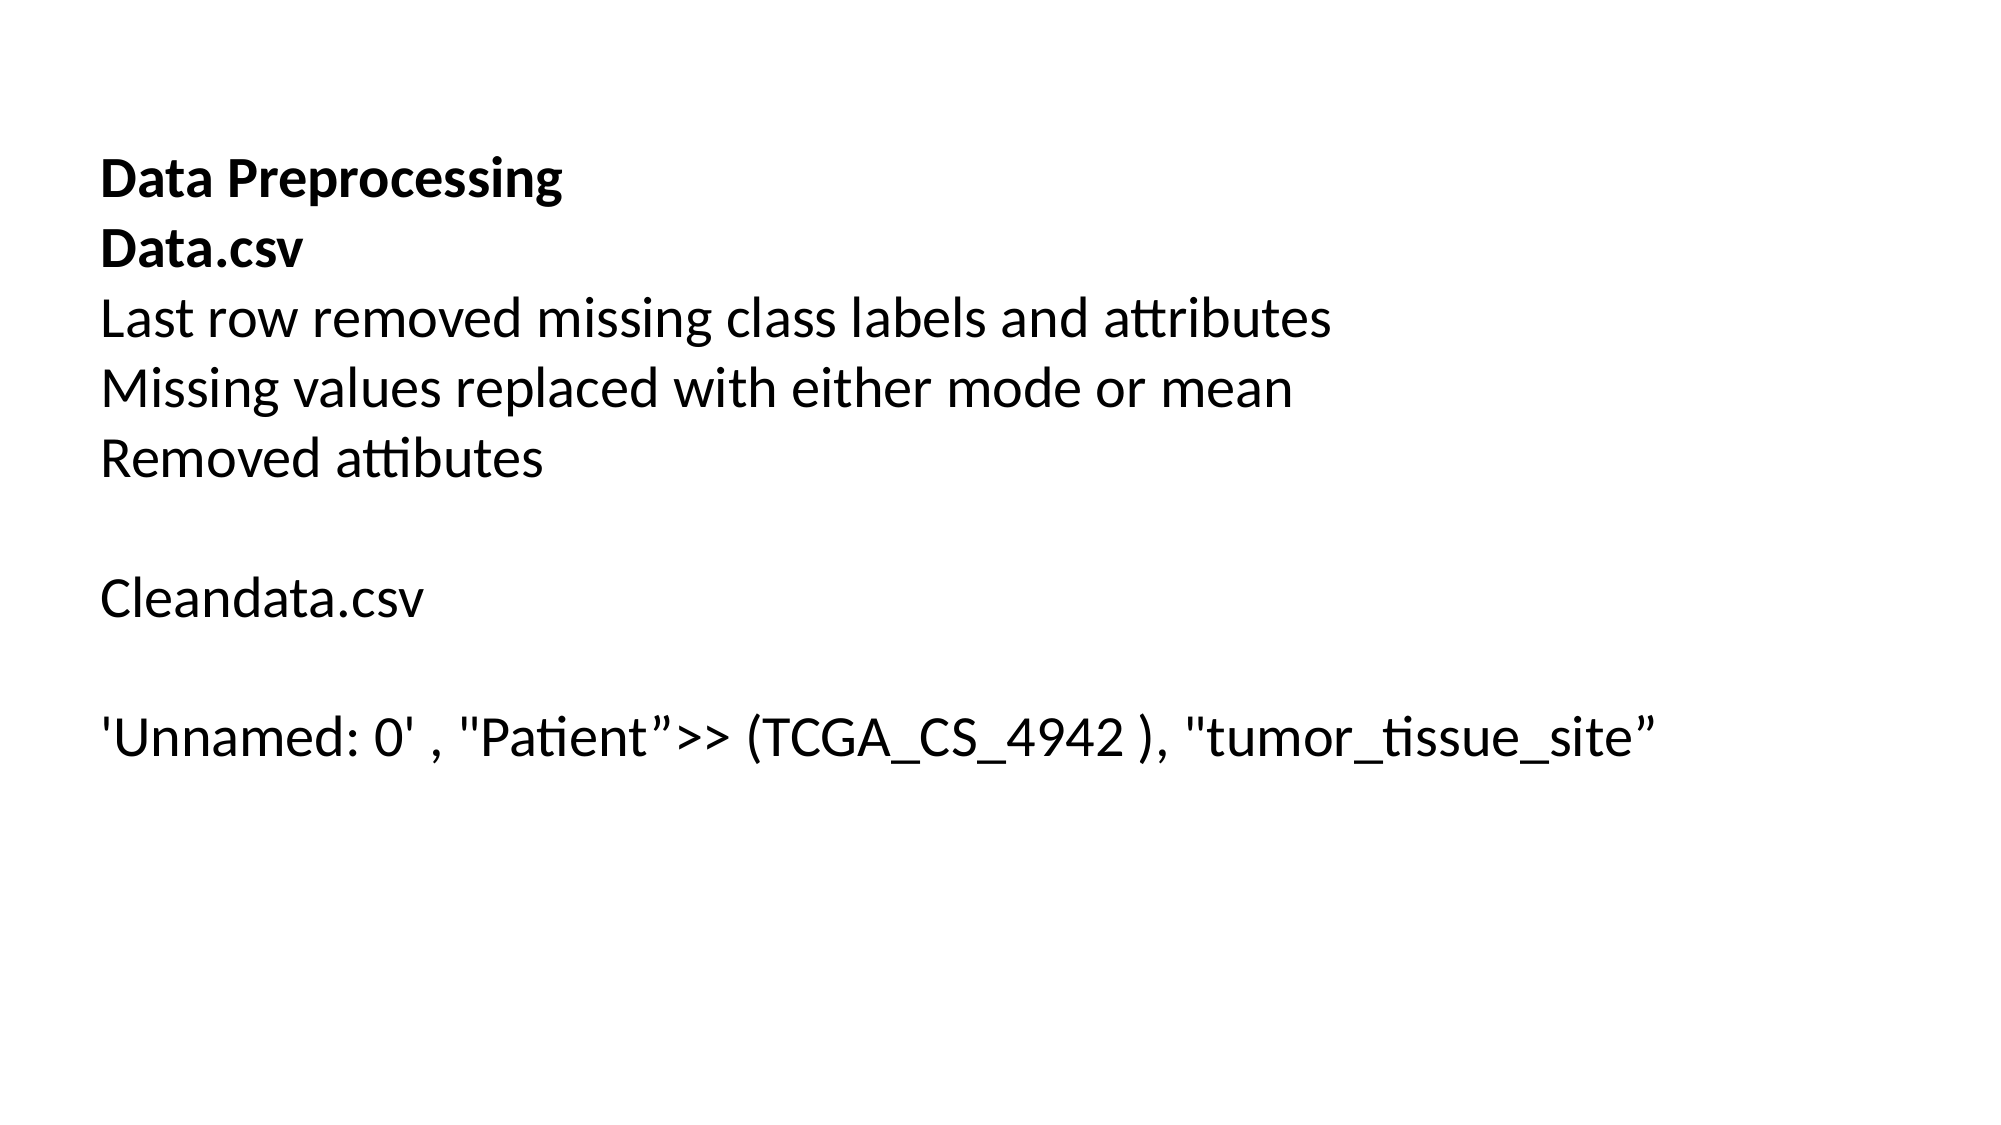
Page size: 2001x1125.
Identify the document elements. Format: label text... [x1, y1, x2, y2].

list Data Preprocessing Data.csv Last row removed missing class labels and attributes Missing values replaced with either mode or mean Removed attibutes Cleandata.csv 'Unnamed: 0' , "Patient”>> (TCGA_CS_4942 ), "tumor_tissue_site” [85, 131, 1863, 1014]
